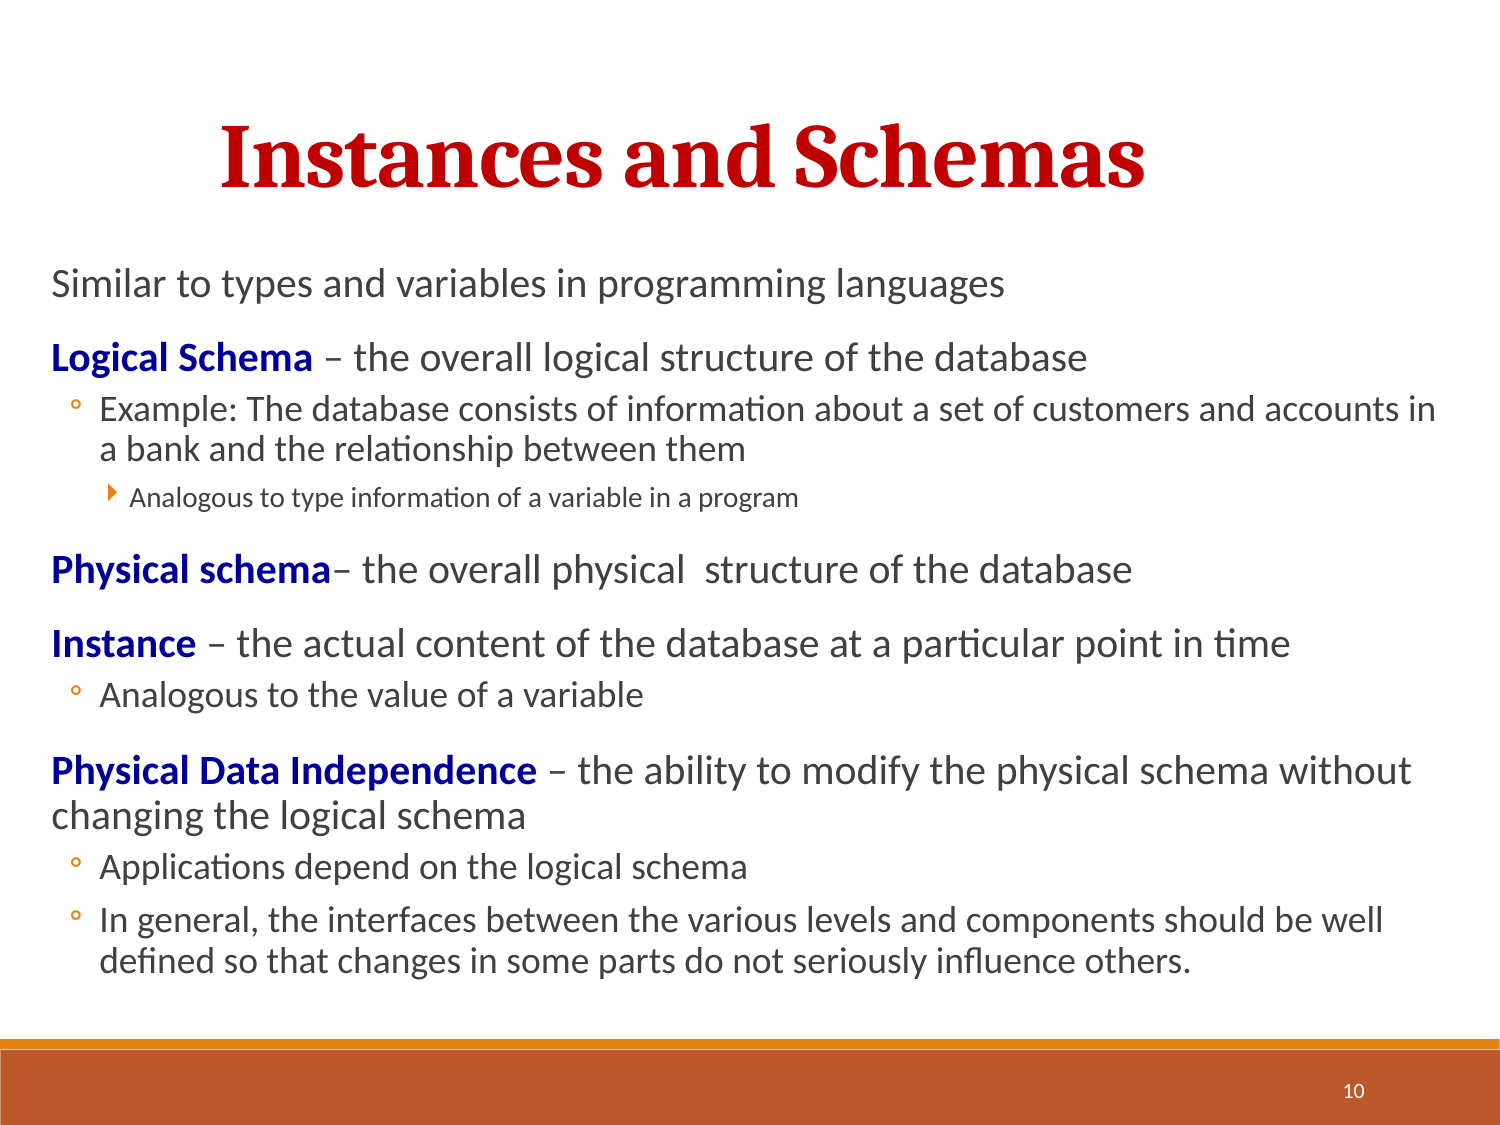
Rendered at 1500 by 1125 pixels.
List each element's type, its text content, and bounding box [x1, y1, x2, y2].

list Similar to types and variables in programming languages Logical Schema – the overall logical structure of the database Example: The database consists of information about a set of customers and accounts in a bank and the relationship between them Analogous to type information of a variable in a program Physical schema– the overall physical structure of the database Instance – the actual content of the database at a particular point in time Analogous to the value of a variable Physical Data Independence – the ability to modify the physical schema without changing the logical schema Applications depend on the logical schema In general, the interfaces between the various levels and components should be well defined so that changes in some parts do not seriously influence others. [36, 253, 1443, 1040]
slide_number 10 [1218, 1059, 1380, 1120]
title Instances and Schemas [36, 50, 1331, 214]
